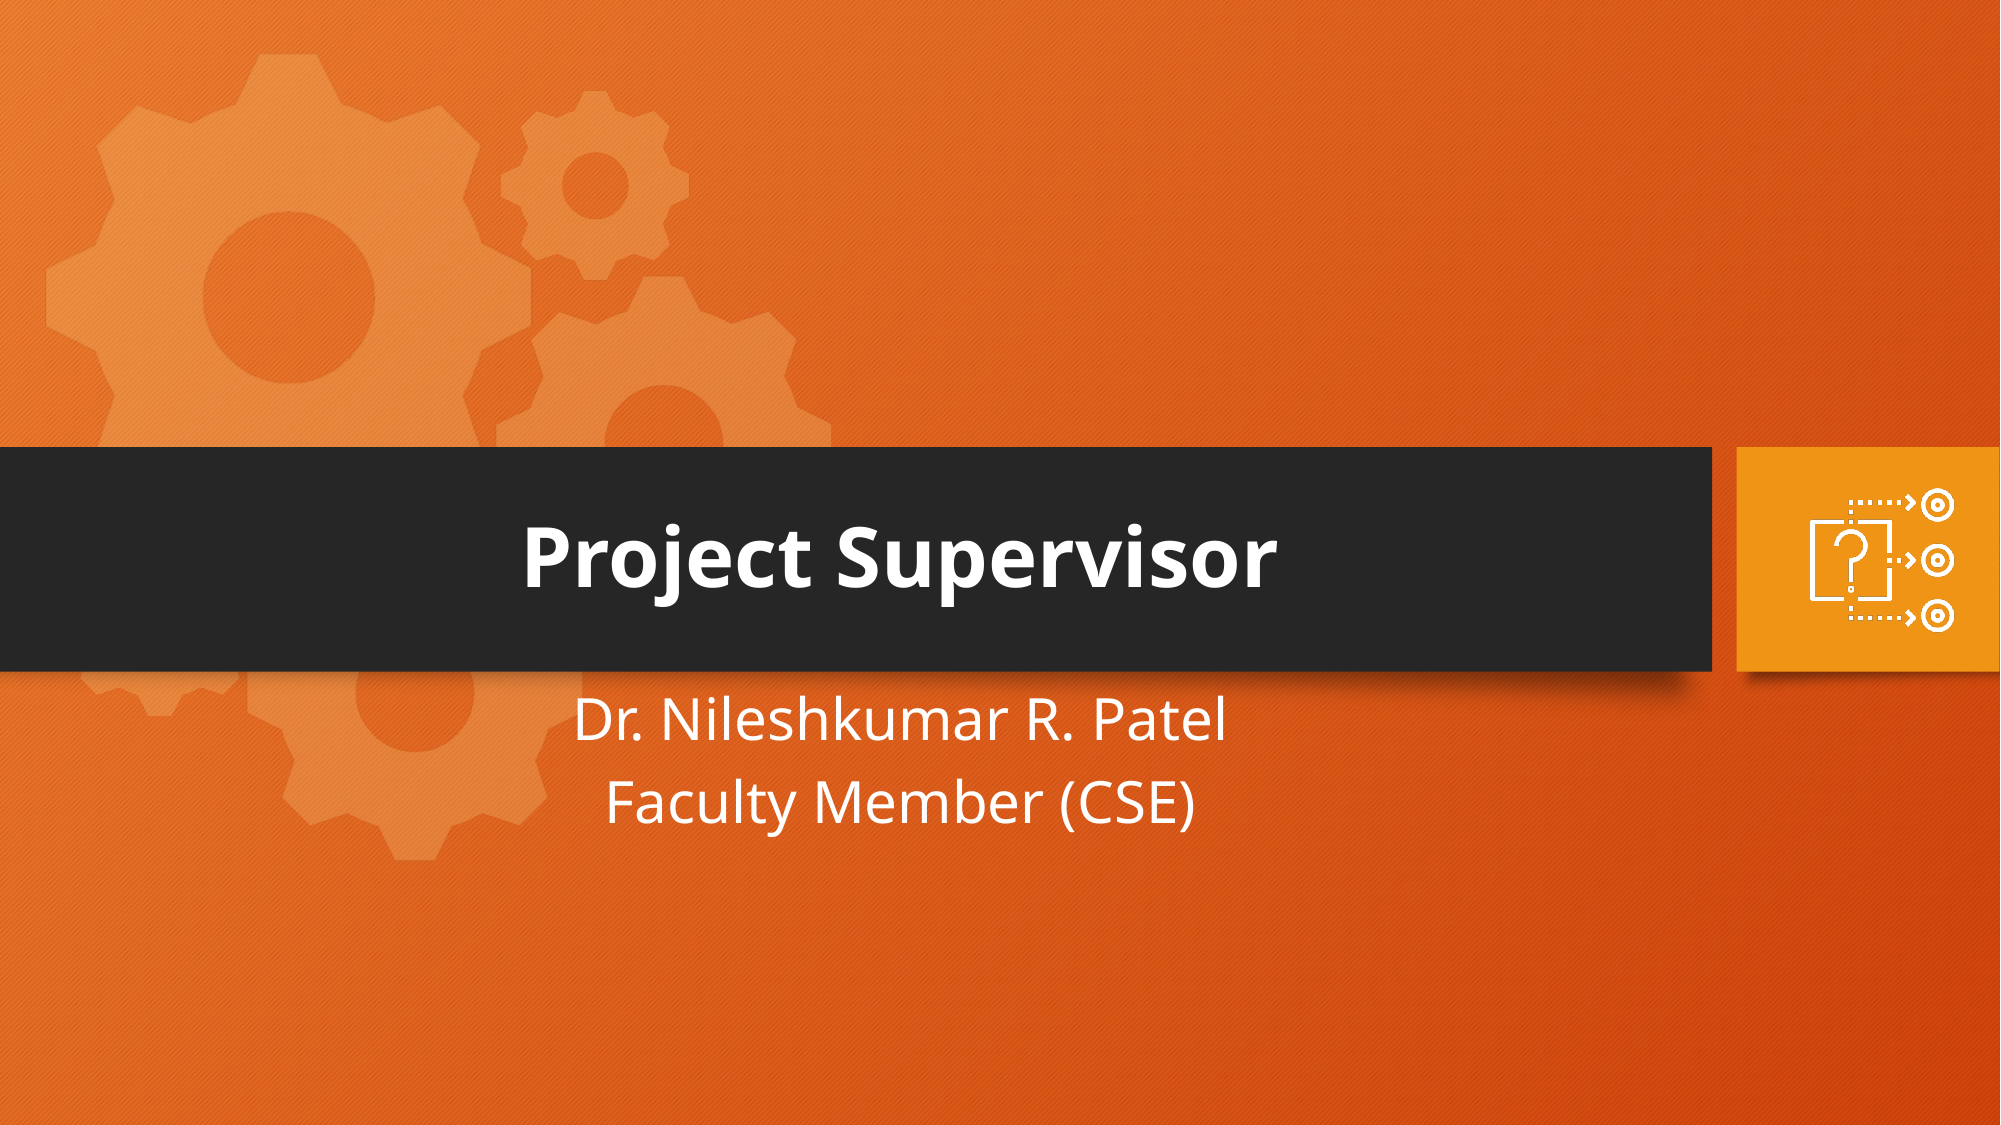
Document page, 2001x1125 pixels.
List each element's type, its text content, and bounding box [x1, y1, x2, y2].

list Dr. Nileshkumar R. Patel Faculty Member (CSE) [111, 682, 1689, 963]
picture [1804, 483, 1959, 638]
picture [1736, 672, 2000, 695]
picture [29, 12, 901, 447]
title Project Supervisor [111, 470, 1689, 650]
picture [0, 672, 1713, 757]
